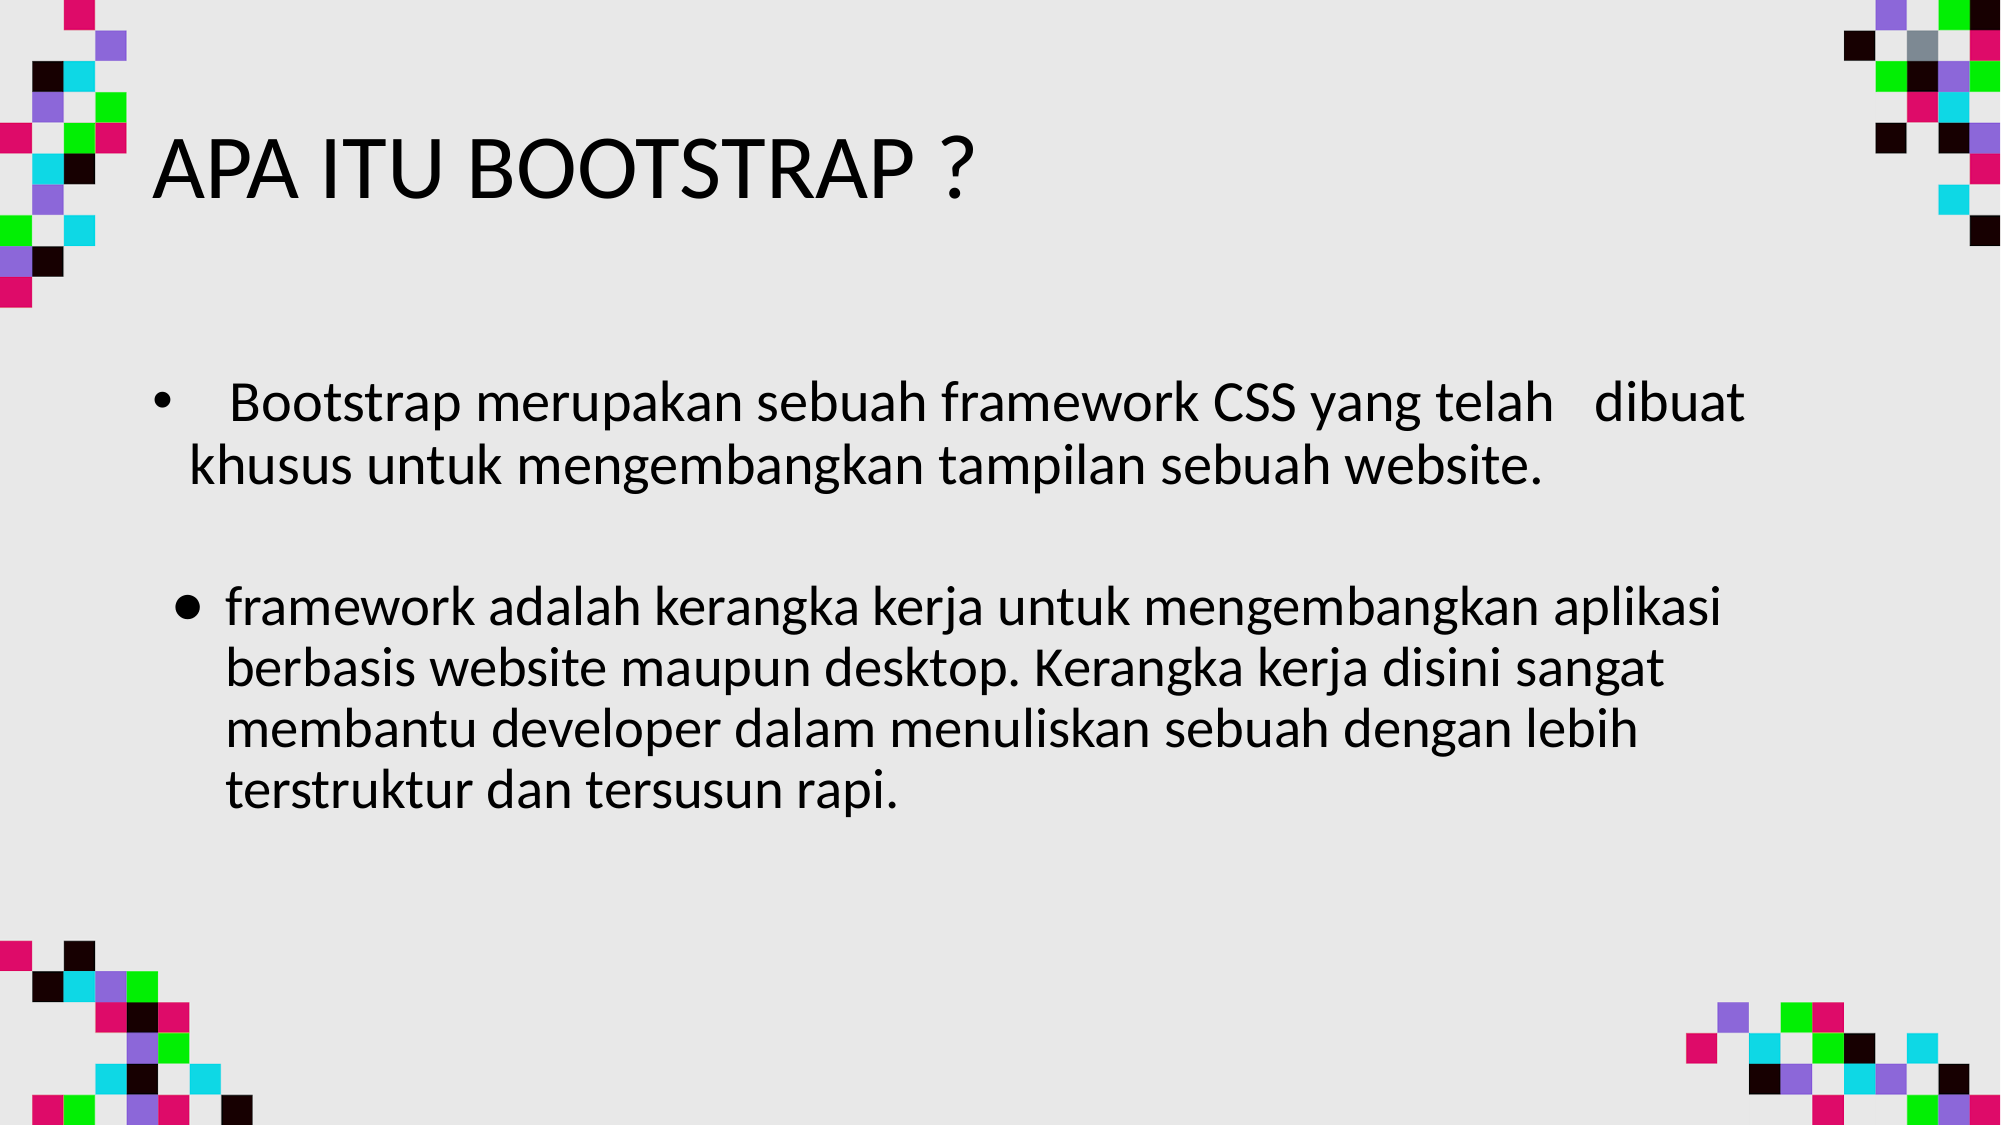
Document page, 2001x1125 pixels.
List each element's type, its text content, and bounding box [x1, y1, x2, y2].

title APA ITU BOOTSTRAP ? [137, 59, 1863, 278]
picture [0, 0, 2001, 1125]
list framework adalah kerangka kerja untuk mengembangkan aplikasi berbasis website maupun desktop. Kerangka kerja disini sangat membantu developer dalam menuliskan sebuah dengan lebih terstruktur dan tersusun rapi. [137, 568, 1751, 830]
list Bootstrap merupakan sebuah framework CSS yang telah dibuat khusus untuk mengembangkan tampilan sebuah website. [137, 363, 1863, 569]
